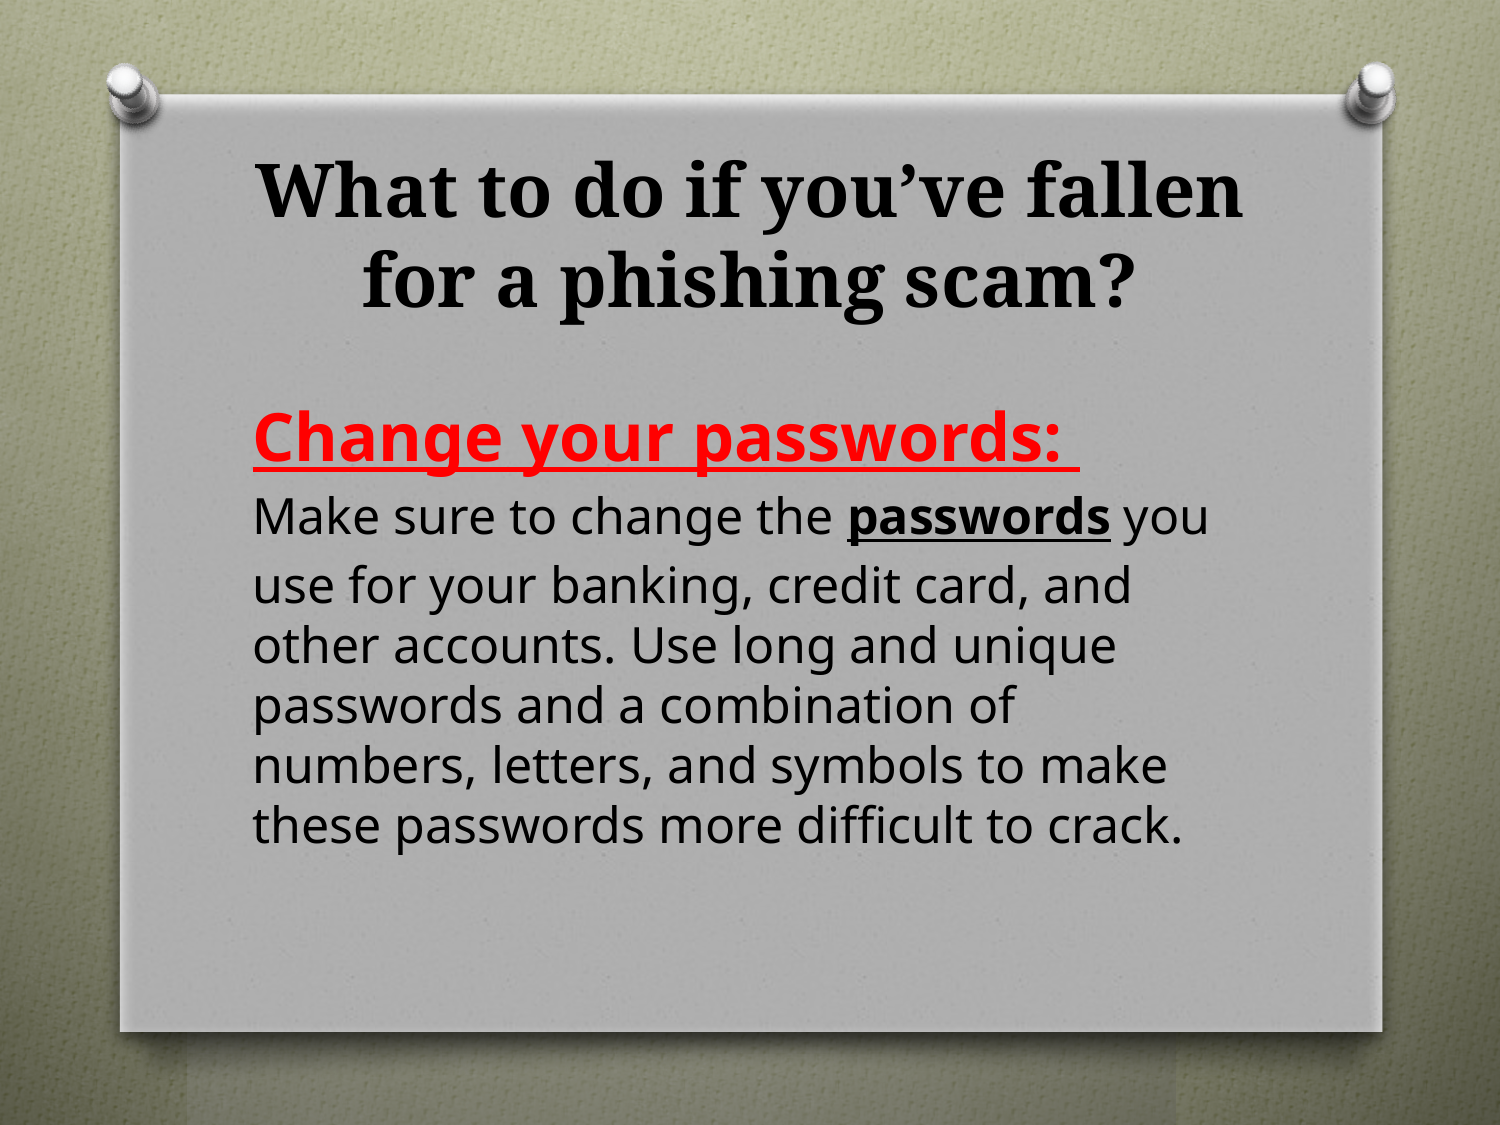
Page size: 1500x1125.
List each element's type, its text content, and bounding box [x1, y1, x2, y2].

picture [1317, 35, 1439, 156]
list Change your passwords: Make sure to change the passwords you use for your banking, credit card, and other accounts. Use long and unique passwords and a combination of numbers, letters, and symbols to make these passwords more difficult to crack. [237, 387, 1254, 979]
picture [75, 29, 198, 153]
title What to do if you’ve fallen for a phishing scam? [179, 134, 1323, 332]
